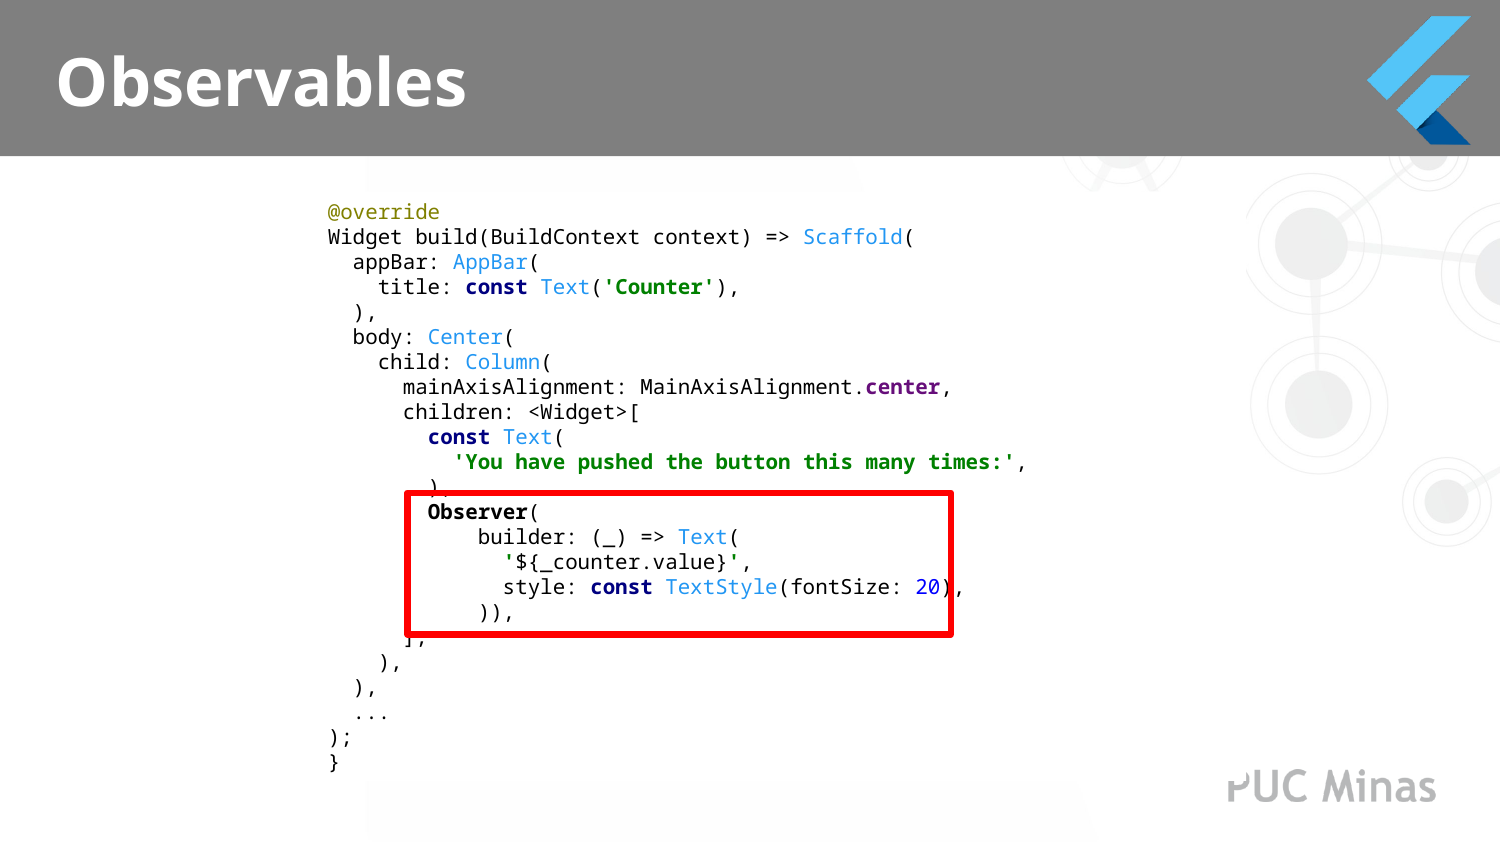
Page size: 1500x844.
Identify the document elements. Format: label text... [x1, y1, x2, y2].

text_box [0, 0, 1358, 158]
text_box @override Widget build(BuildContext context) => Scaffold( appBar: AppBar( title: const Text('Counter'), ), body: Center( child: Column( mainAxisAlignment: MainAxisAlignment.center, children: <Widget>[ const Text( 'You have pushed the button this many times:', ), Observer( builder: (_) => Text( '${_counter.value}', style: const TextStyle(fontSize: 20), )), ], ), ), ... ); } [312, 191, 1247, 781]
text_box [405, 491, 953, 636]
picture [0, 0, 1500, 844]
text_box Observables [41, 31, 1081, 127]
